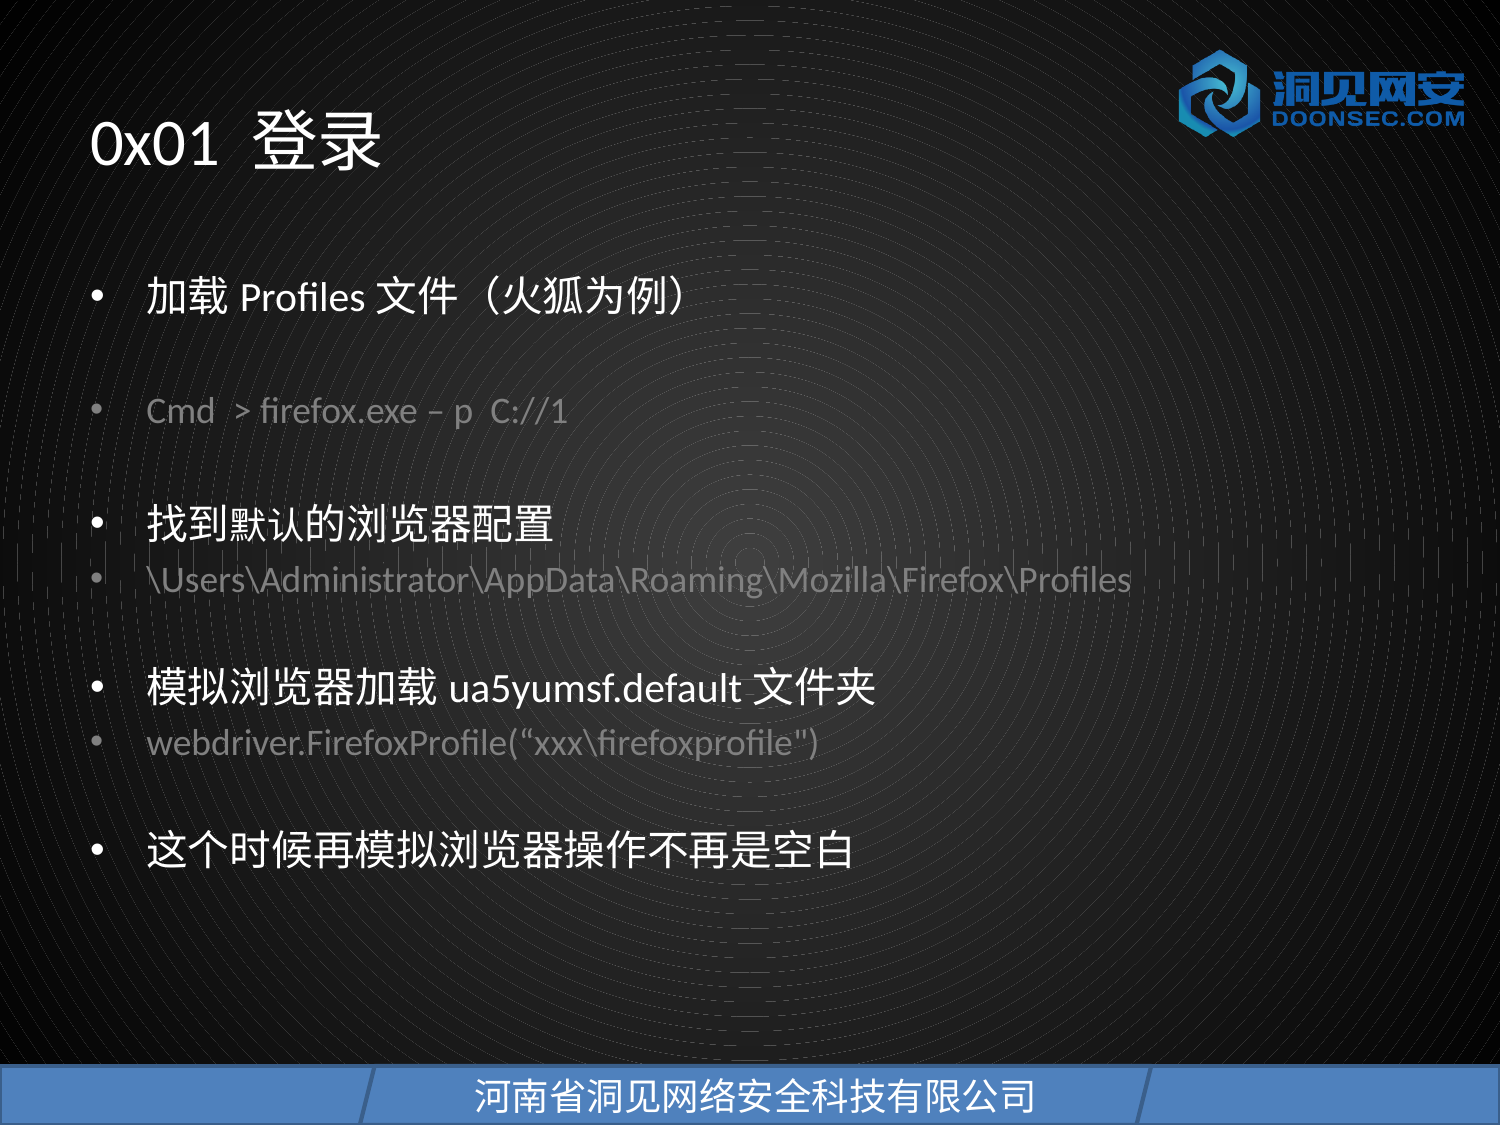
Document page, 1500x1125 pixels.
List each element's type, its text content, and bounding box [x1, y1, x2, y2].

title 0x01 登录 [75, 45, 1425, 233]
picture [1151, 42, 1500, 154]
list 加载Profiles文件（火狐为例） Cmd > firefox.exe – p C://1 找到默认的浏览器配置 \Users\Administrator\AppData\Roaming\Mozilla\Firefox\Profiles 模拟浏览器加载ua5yumsf.default文件夹 webdriver.FirefoxProfile(“xxx\firefoxprofile") 这个时候再模拟浏览器操作不再是空白 [75, 262, 1425, 1005]
